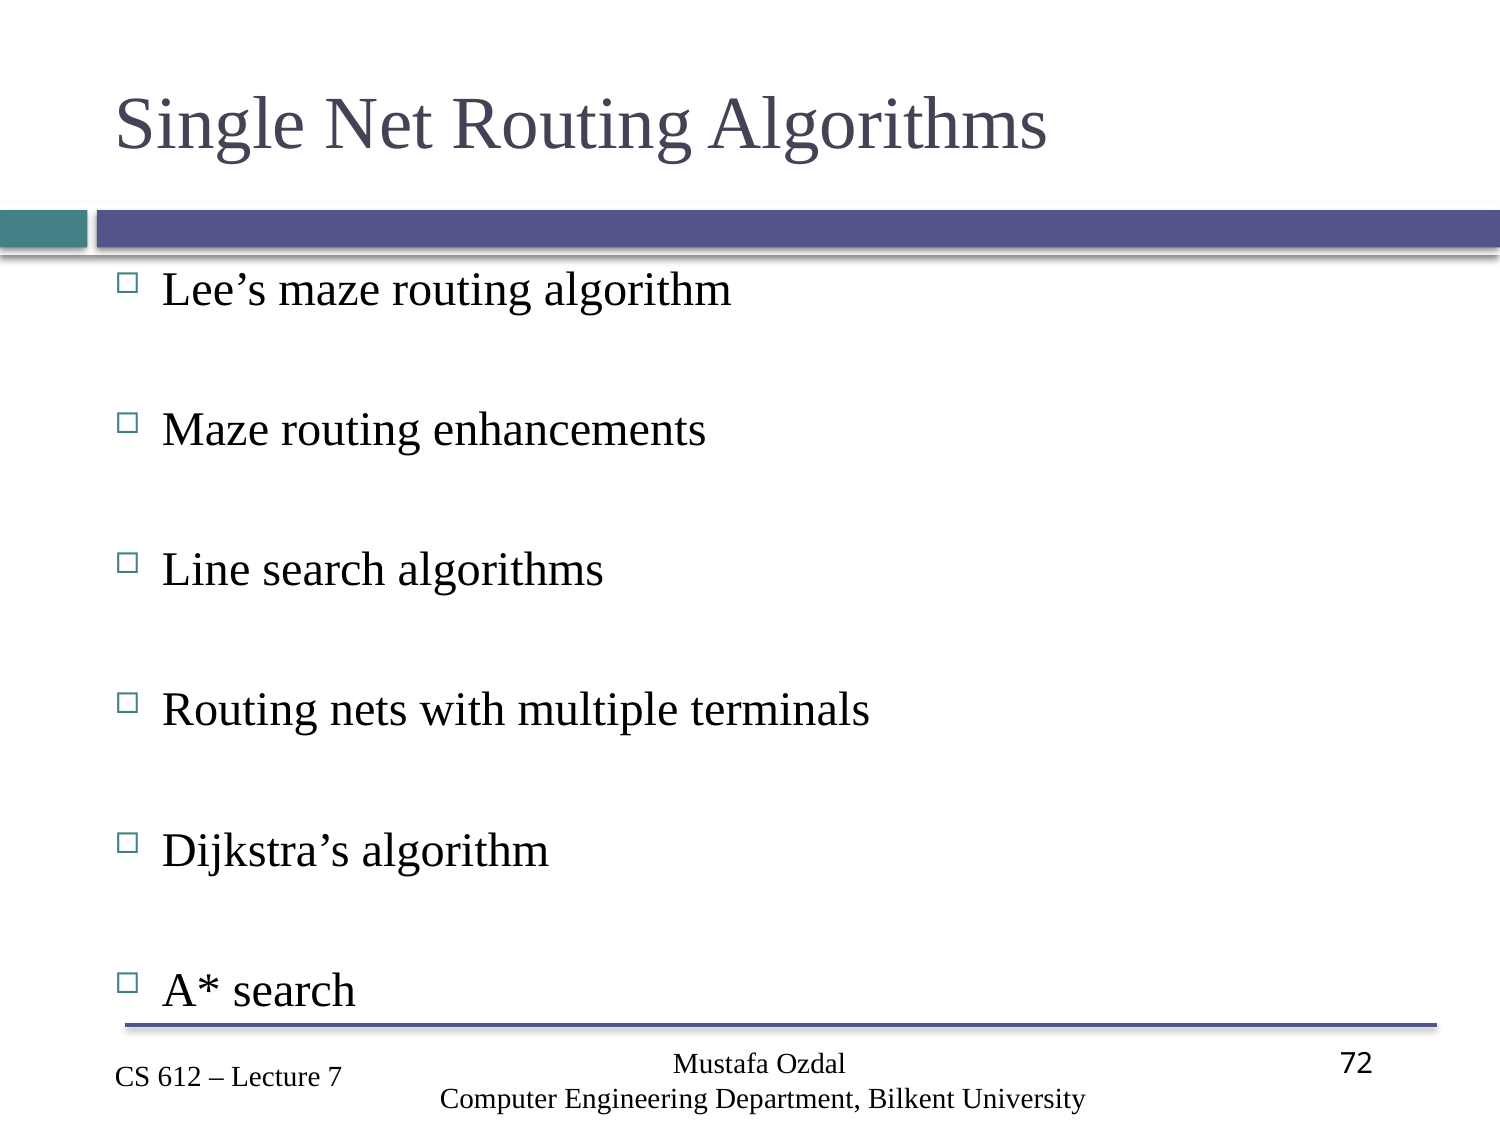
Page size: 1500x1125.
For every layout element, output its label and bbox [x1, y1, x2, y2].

title [99, 37, 1438, 200]
footer [249, 1037, 1277, 1125]
list [99, 249, 1438, 1025]
